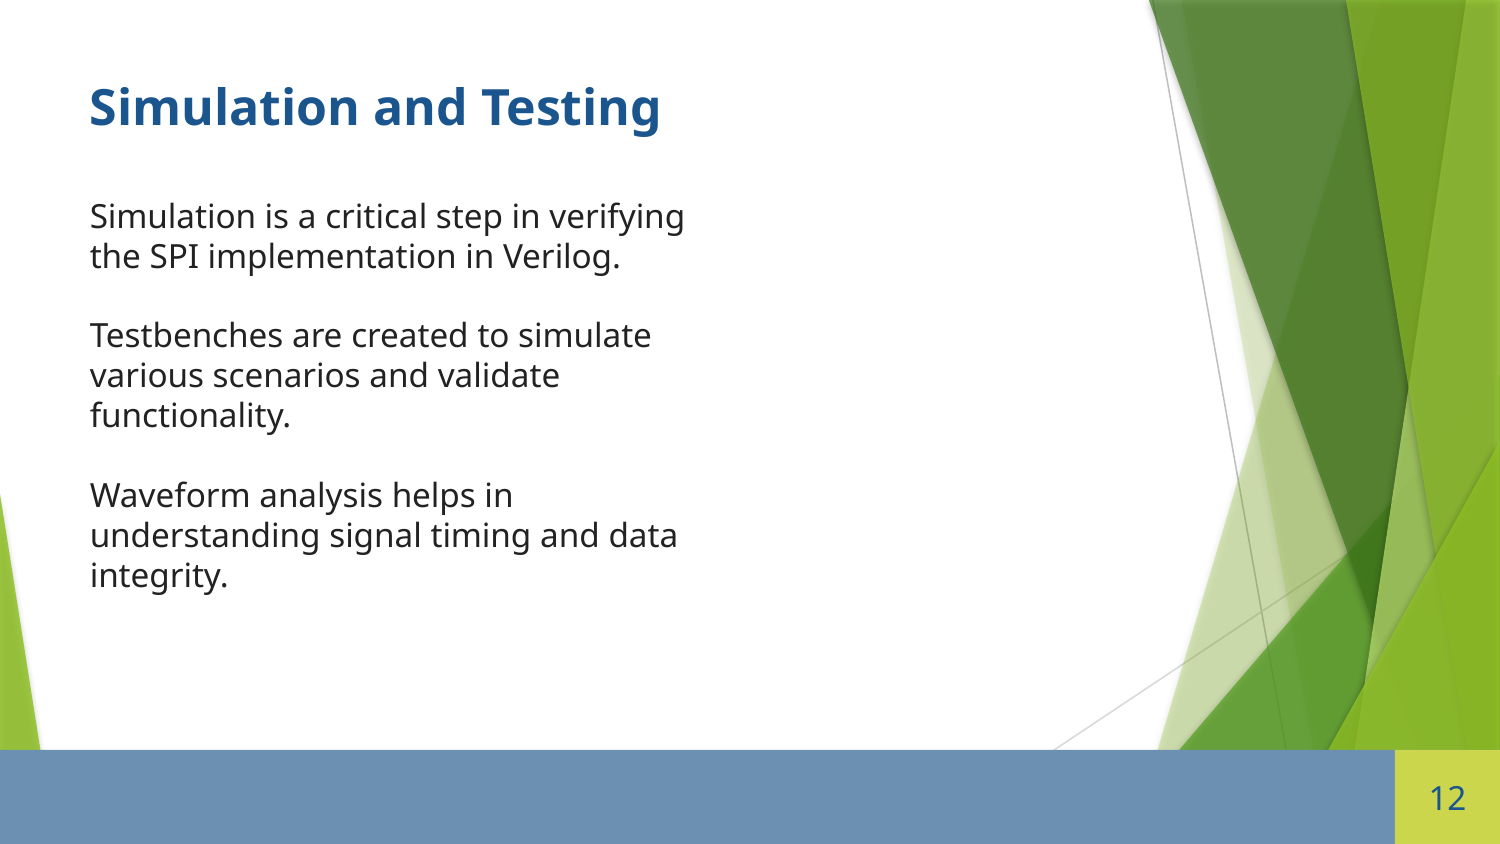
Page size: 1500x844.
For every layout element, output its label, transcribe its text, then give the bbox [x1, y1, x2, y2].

text_box [0, 749, 1394, 844]
text_box Simulation is a critical step in verifying the SPI implementation in Verilog. Testbenches are created to simulate various scenarios and validate functionality. Waveform analysis helps in understanding signal timing and data integrity. [74, 187, 750, 713]
text_box Simulation and Testing [74, 37, 1425, 173]
text_box 12 [1394, 749, 1500, 844]
